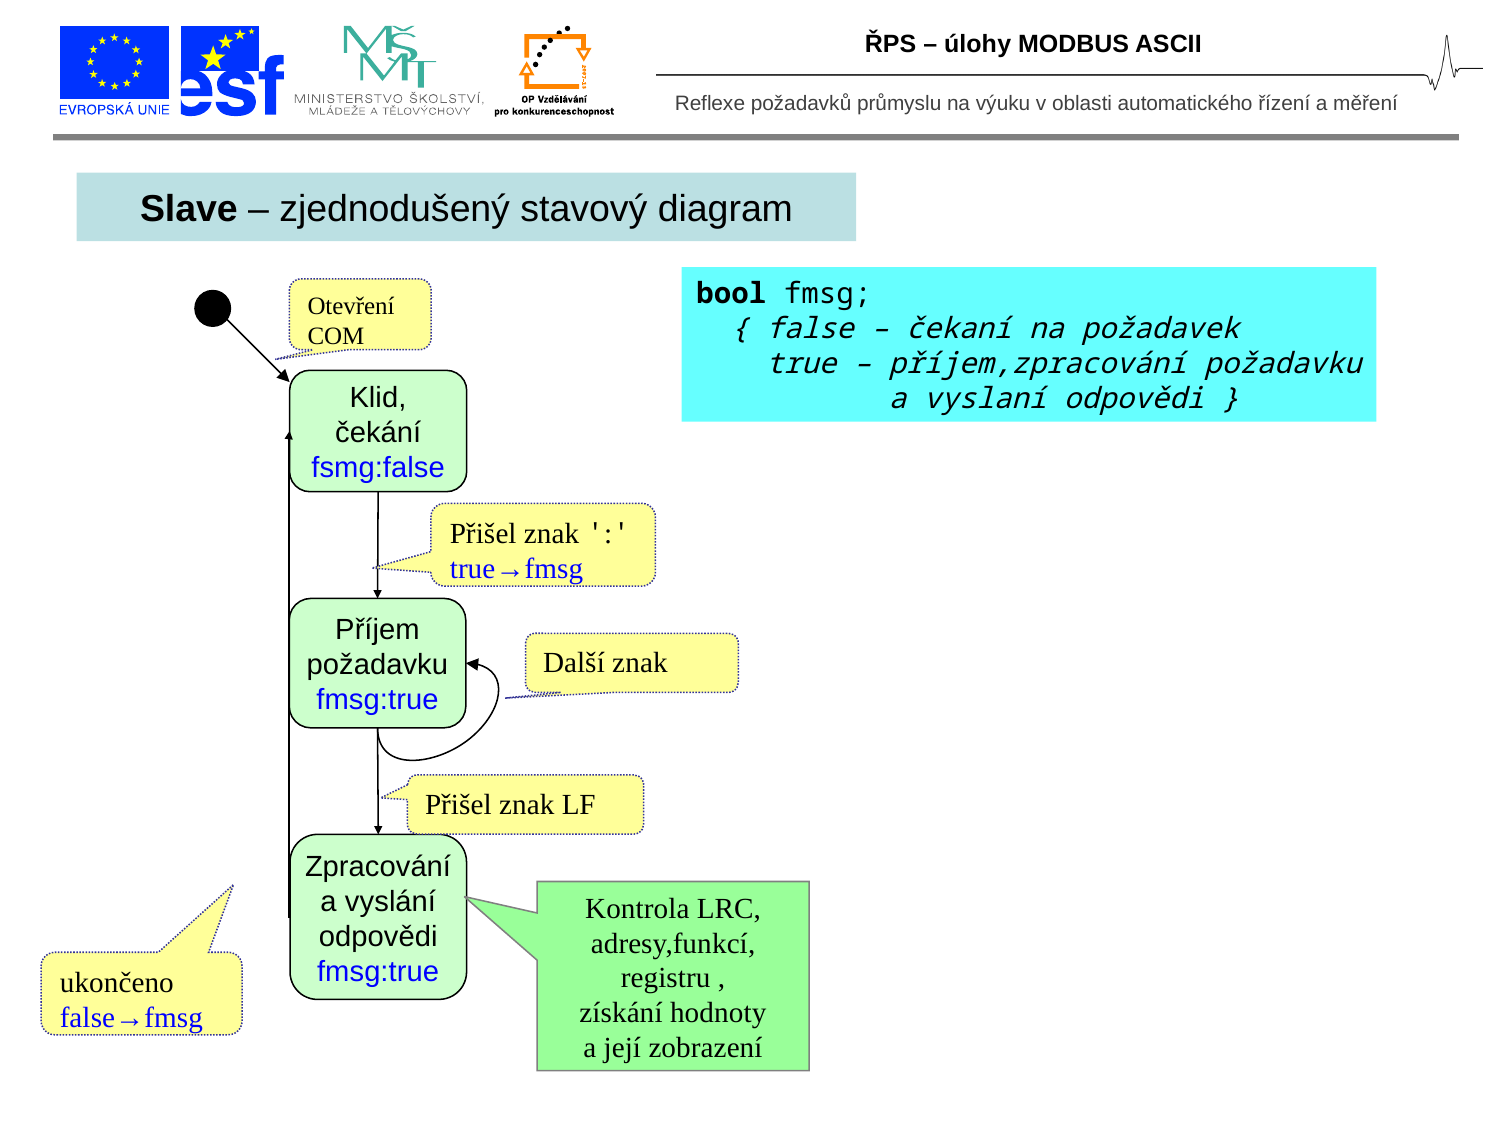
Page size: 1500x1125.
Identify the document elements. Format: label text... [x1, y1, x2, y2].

picture [656, 34, 1483, 91]
text_box Přišel znak ':' true→fmsg [383, 503, 656, 587]
text_box Přišel znak LF [383, 774, 644, 835]
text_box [389, 651, 455, 740]
text_box Otevření COM [275, 278, 432, 360]
text_box Zpracování a vyslání odpovědi fmsg:true [290, 834, 467, 1000]
text_box Další znak [504, 633, 739, 699]
text_box Kontrola LRC, adresy,funkcí, registru , získání hodnoty a její zobrazení [464, 881, 810, 1071]
text_box Klid, čekání fsmg:false [289, 370, 467, 492]
text_box bool fmsg; { false – čekaní na požadavek true – příjem,zpracování požadavku a vyslaní odpovědi } [681, 267, 1377, 422]
text_box ŘPS – úlohy MODBUS ASCII [644, 20, 1430, 68]
text_box Příjem požadavku fmsg:true [296, 598, 466, 728]
text_box Slave – zjednodušený stavový diagram [76, 172, 857, 242]
text_box [218, 311, 290, 383]
text_box ukončeno false→fmsg [41, 884, 243, 1035]
text_box [195, 290, 231, 327]
